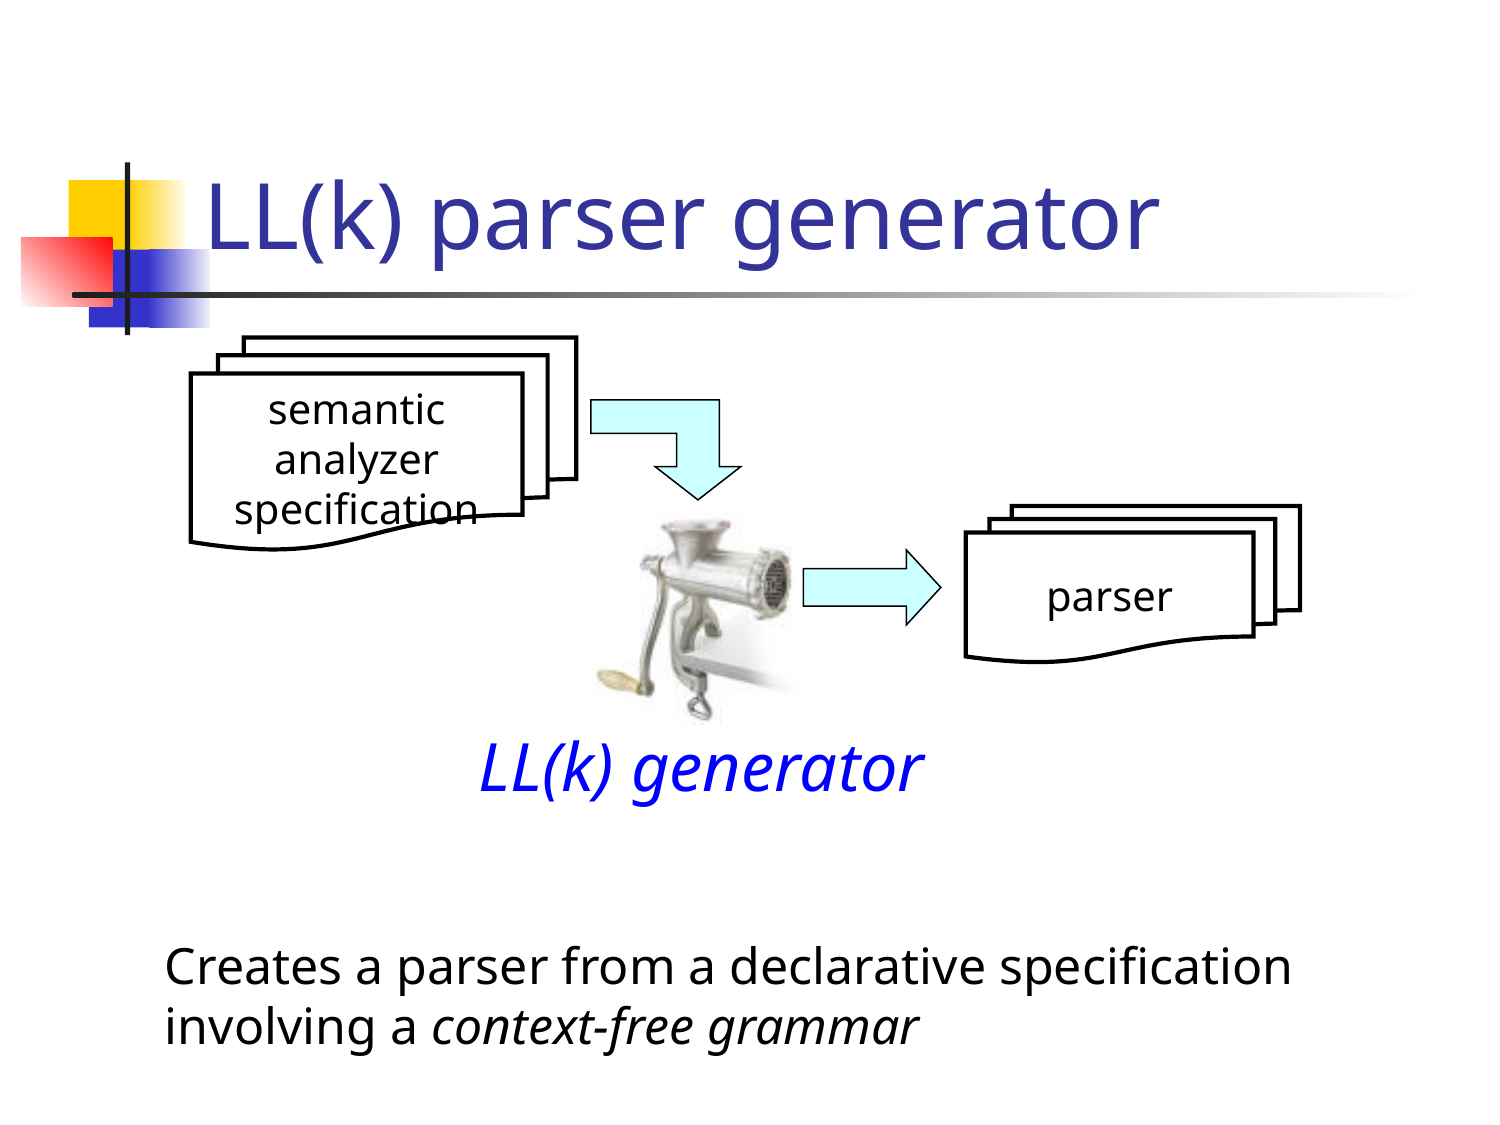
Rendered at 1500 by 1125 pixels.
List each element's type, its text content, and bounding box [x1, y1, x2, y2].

picture [590, 512, 804, 726]
text_box Creates a parser from a declarative specification involving a context-free grammar [149, 927, 1428, 1063]
text_box parser [965, 505, 1300, 663]
text_box semantic analyzer specification [190, 337, 577, 550]
text_box [807, 549, 941, 625]
text_box LL(k) generator [463, 717, 940, 813]
text_box [590, 399, 741, 500]
title LL(k) parser generator [188, 35, 1468, 275]
list [193, 331, 1469, 1006]
